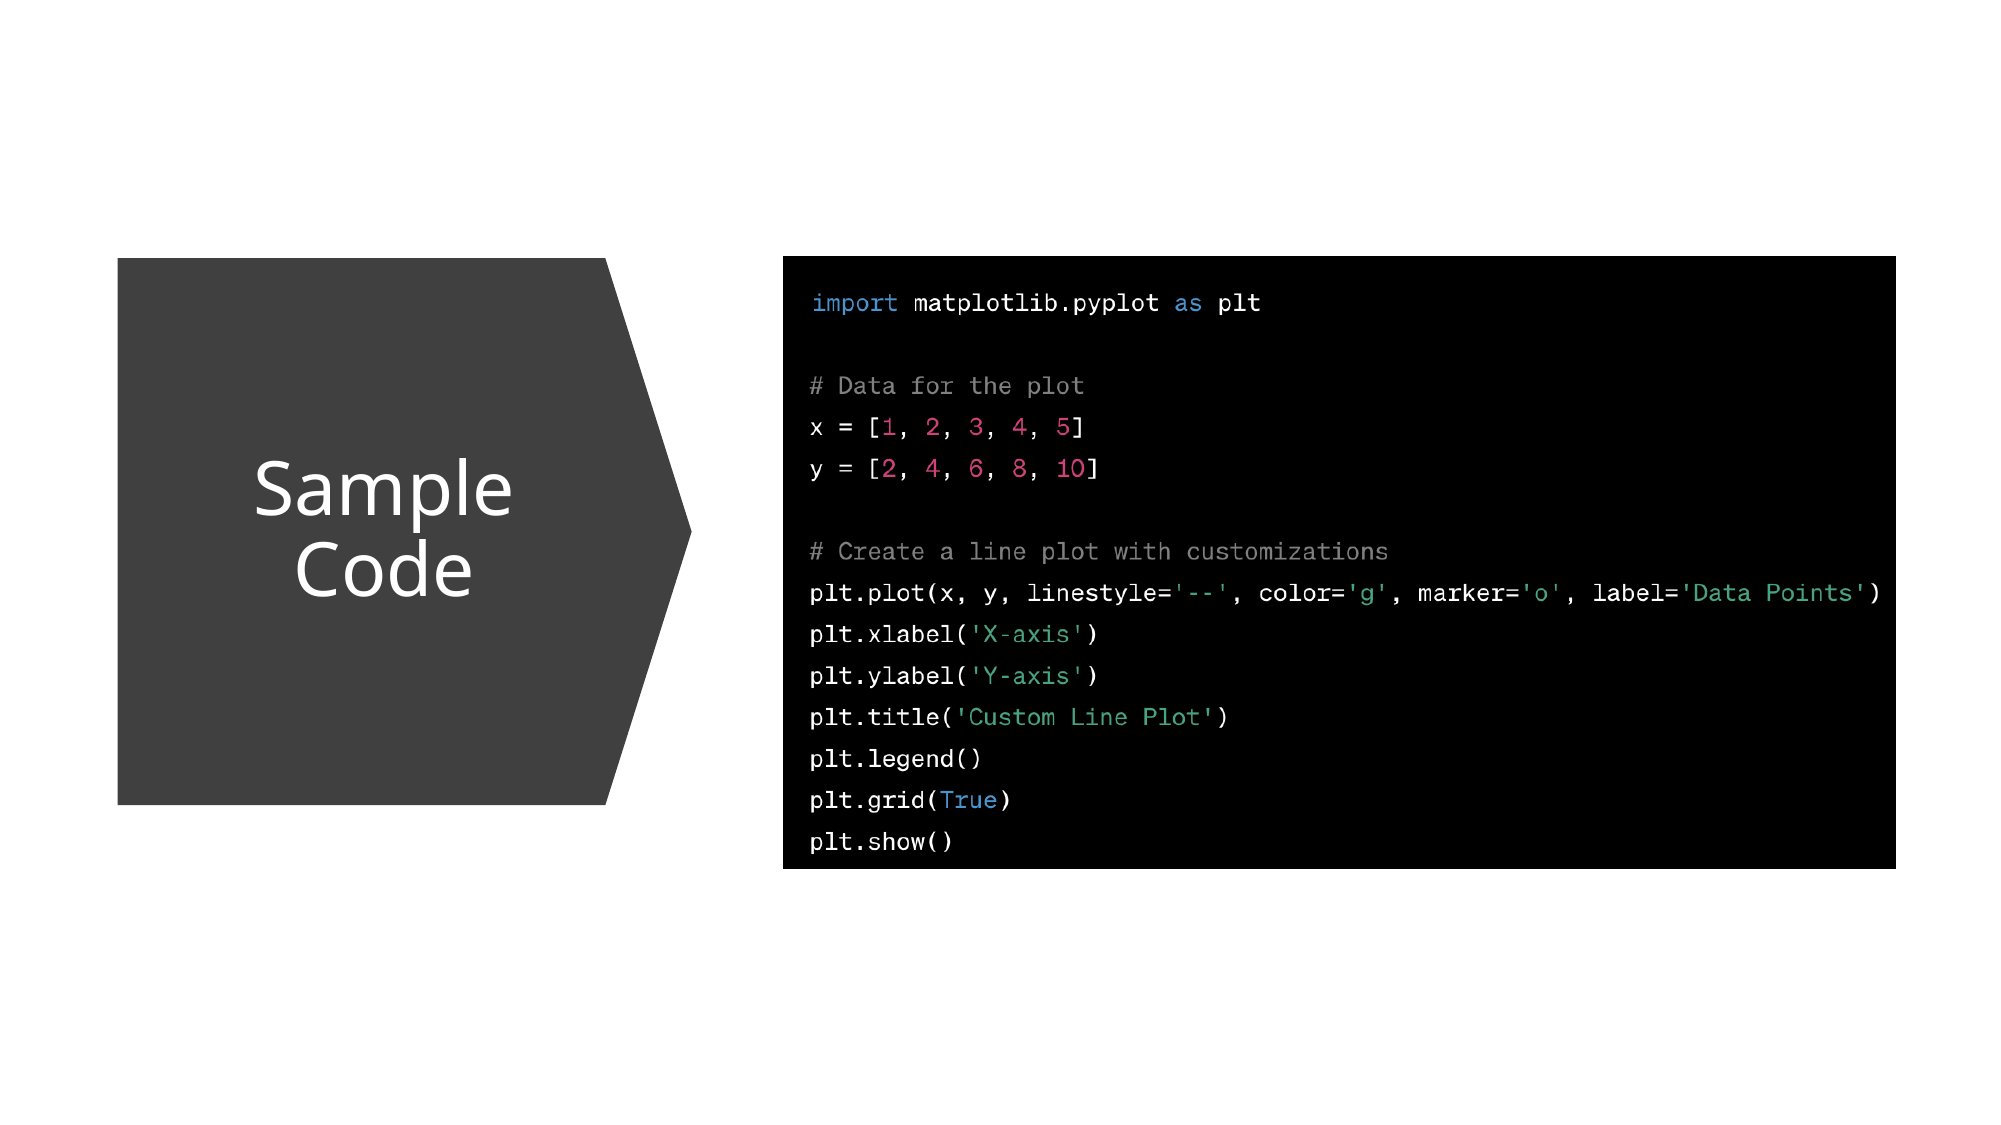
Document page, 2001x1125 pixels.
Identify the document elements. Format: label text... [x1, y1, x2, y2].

title Sample Code [168, 322, 601, 741]
text_box [116, 257, 693, 807]
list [783, 256, 1896, 869]
